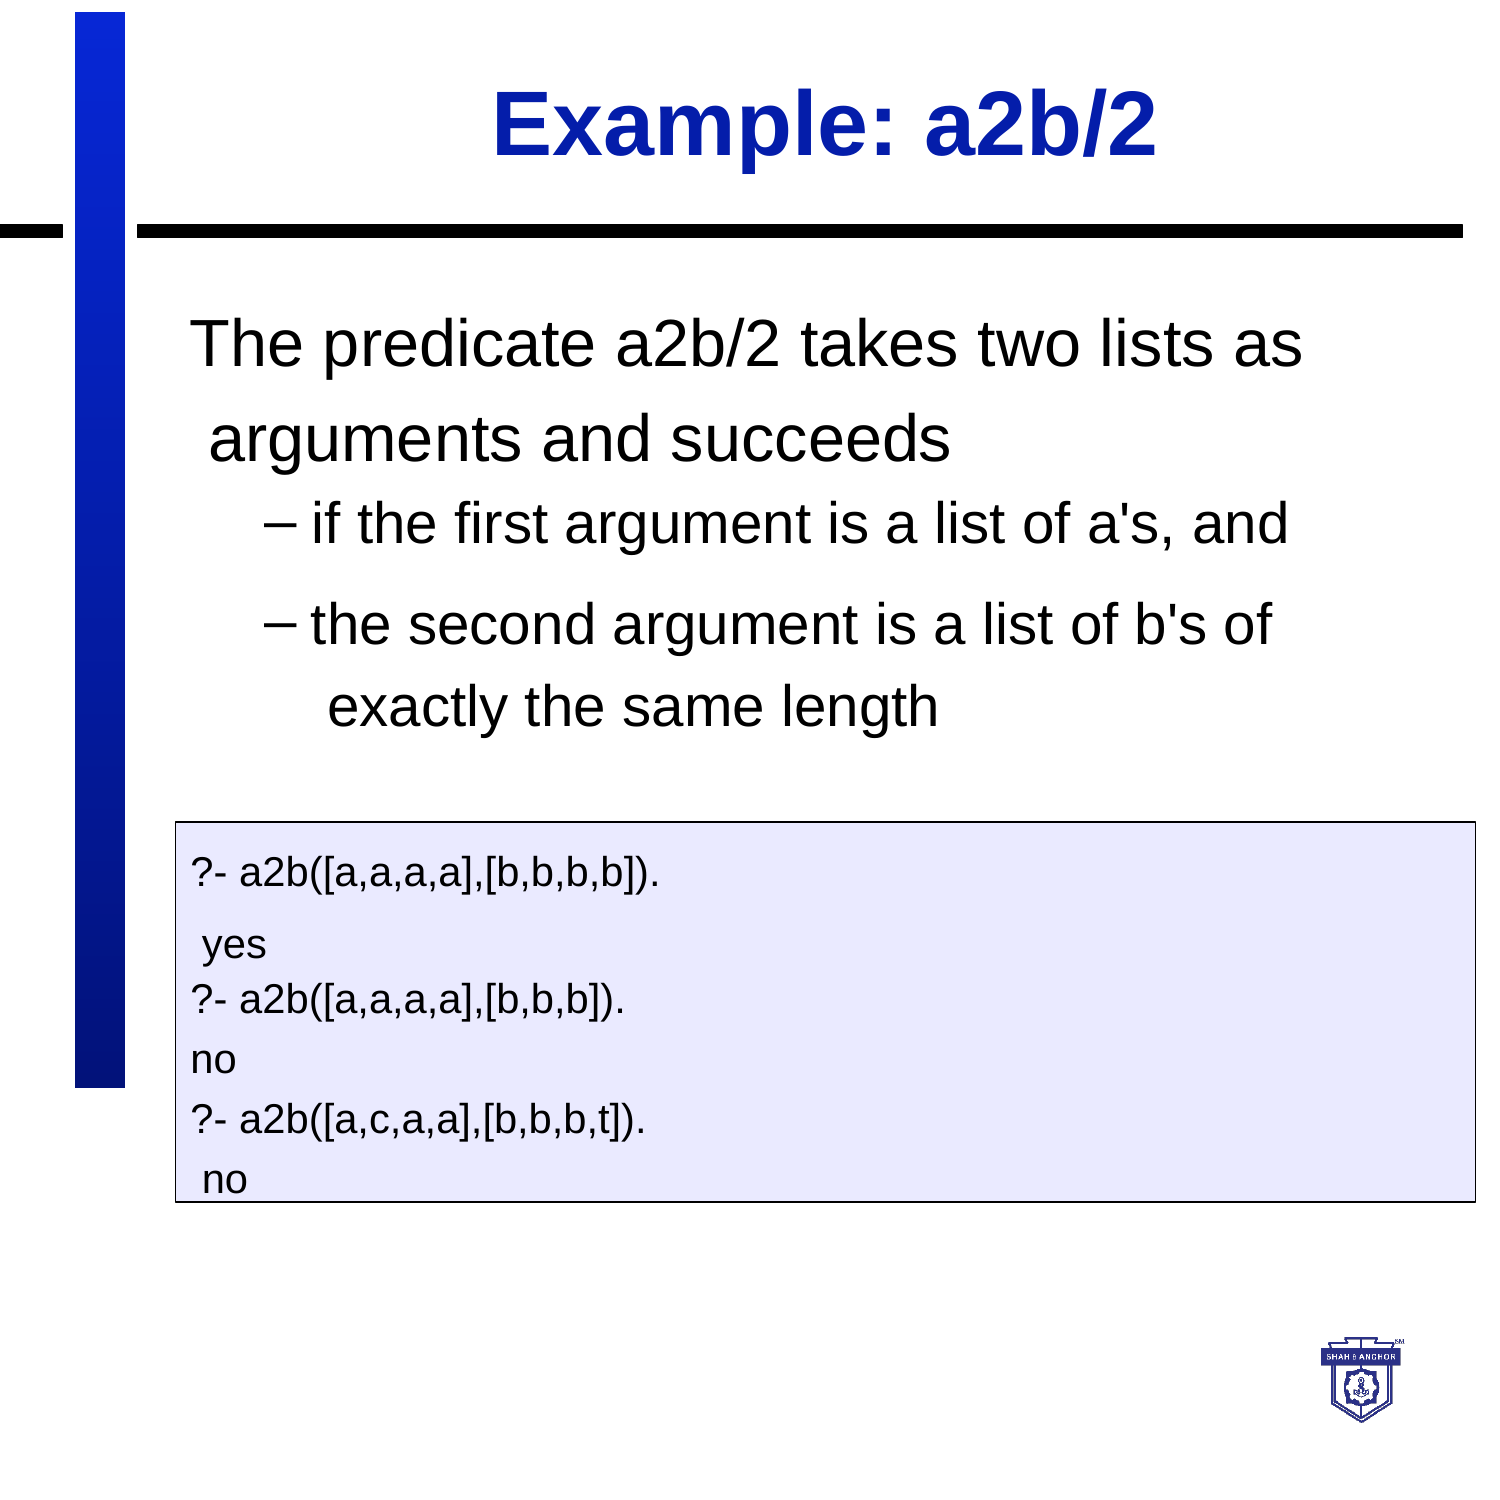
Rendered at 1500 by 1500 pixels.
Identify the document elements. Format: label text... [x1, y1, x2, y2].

picture [1320, 1337, 1406, 1423]
title Example: a2b/2 [489, 61, 1162, 280]
picture [75, 12, 125, 1088]
text_box ?- a2b([a,a,a,a],[b,b,b,b]). yes ?- a2b([a,a,a,a],[b,b,b]). no ?- a2b([a,c,a,a],[b,b,b,t]). no [175, 822, 1476, 1203]
text_box The predicate a2b/2 takes two lists as arguments and succeeds if the first argument is a list of a's, and the second argument is a list of b's of exactly the same length [187, 280, 1308, 739]
